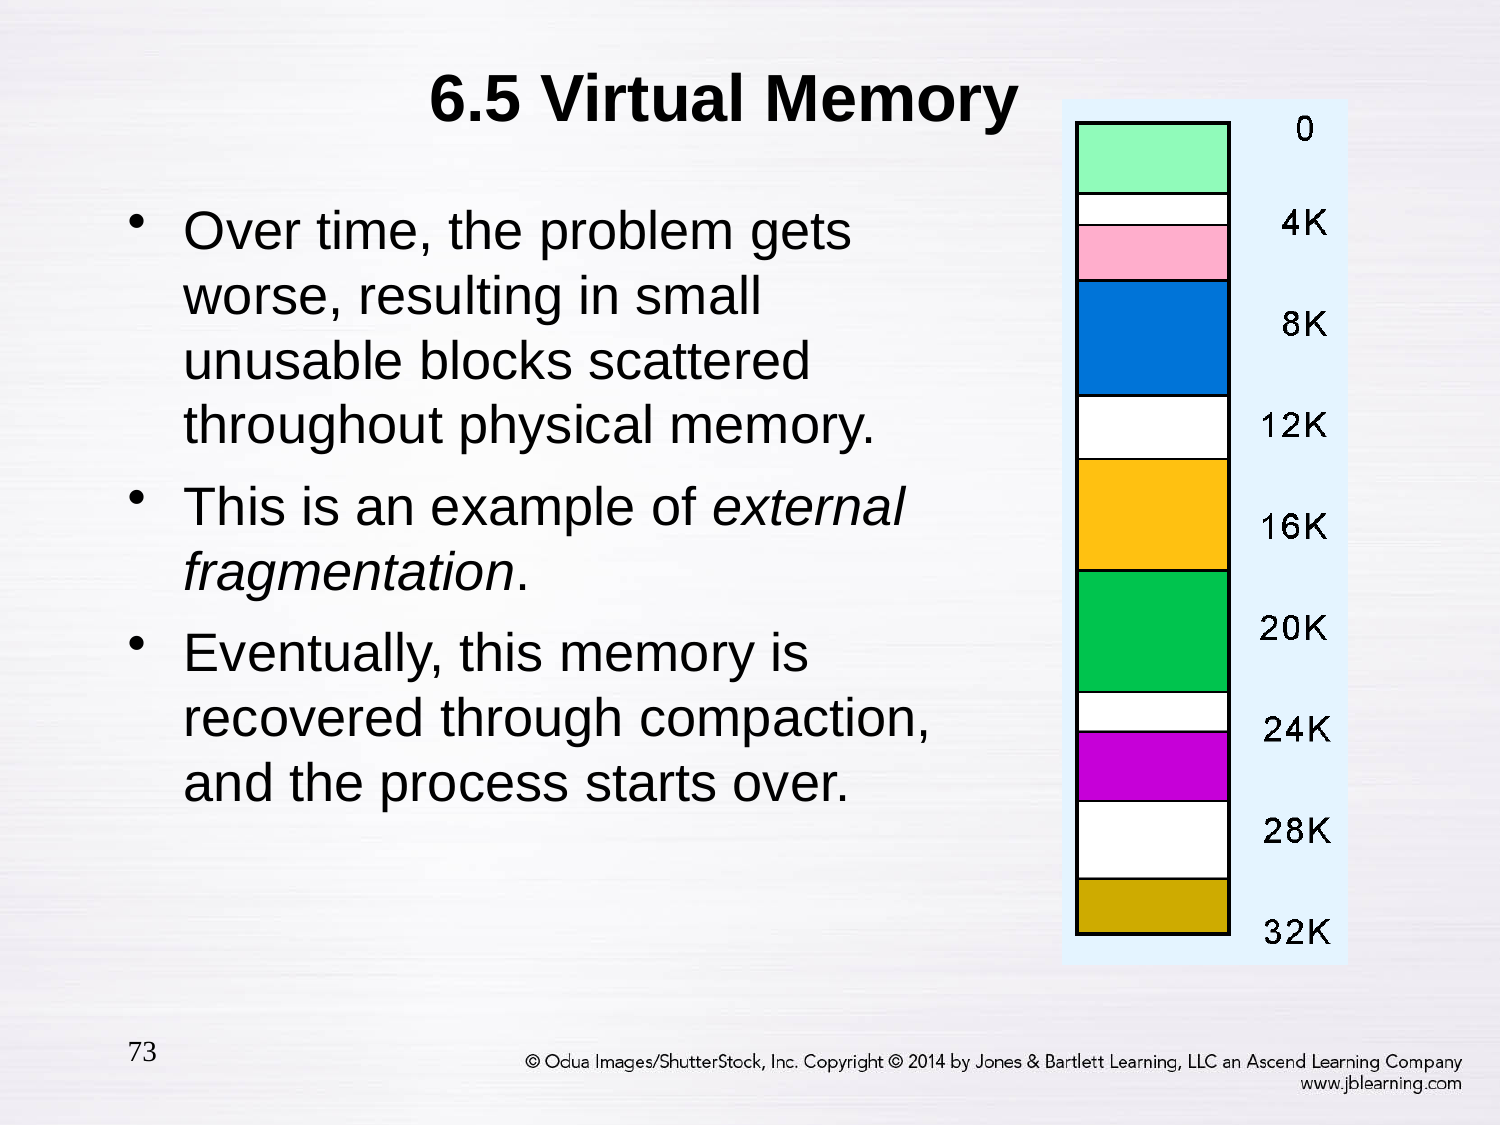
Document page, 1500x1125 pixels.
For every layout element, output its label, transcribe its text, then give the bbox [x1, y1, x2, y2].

slide_number 73 [112, 1025, 425, 1100]
title 6.5 Virtual Memory [237, 50, 1213, 140]
picture [0, 0, 1500, 1125]
list Over time, the problem gets worse, resulting in small unusable blocks scattered throughout physical memory. This is an example of external fragmentation. Eventually, this memory is recovered through compaction, and the process starts over. [112, 187, 950, 838]
